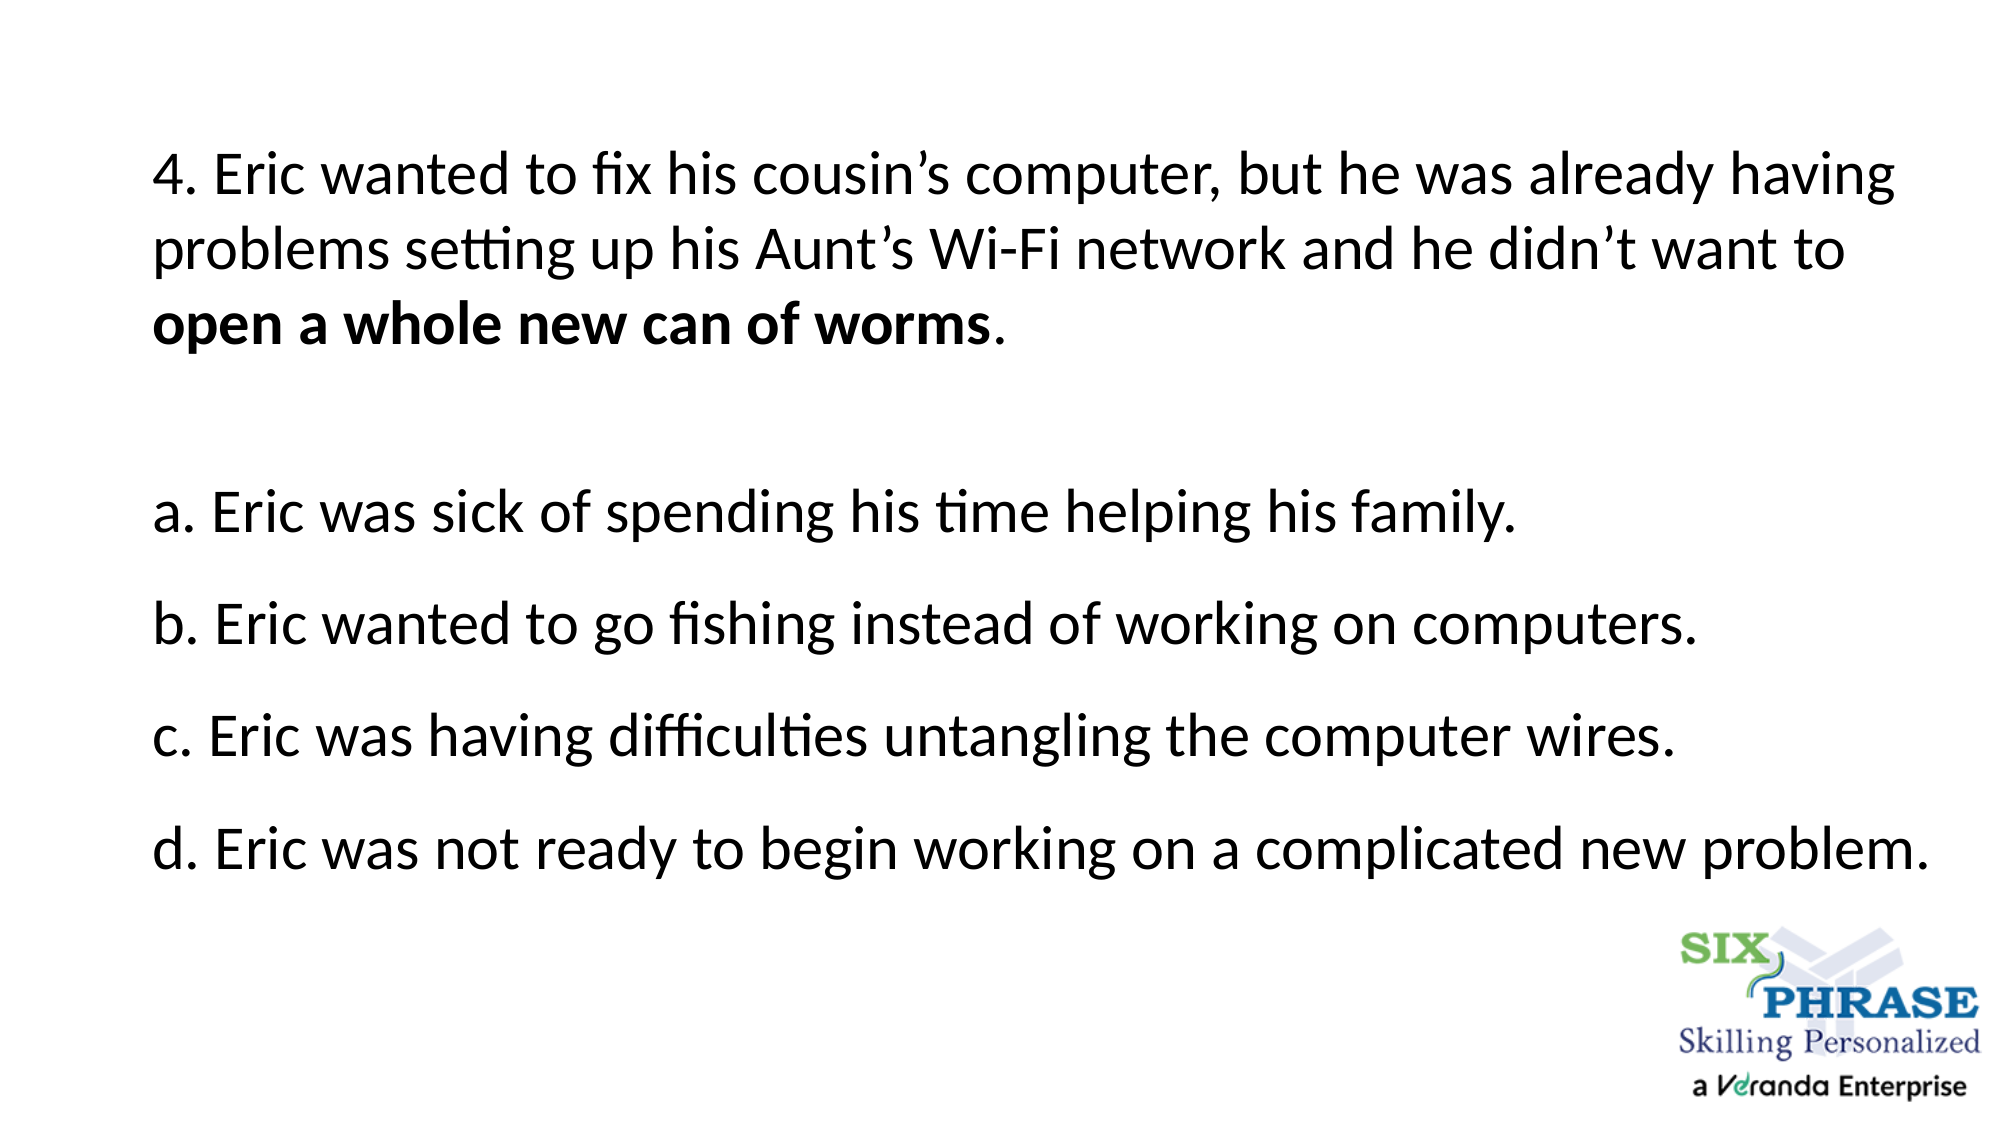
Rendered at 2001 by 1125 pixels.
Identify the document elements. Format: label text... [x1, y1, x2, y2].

picture [1662, 912, 2000, 1113]
text_box 4. Eric wanted to fix his cousin’s computer, but he was already having problems setting up his Aunt’s Wi-Fi network and he didn’t want to open a whole new can of worms. a. Eric was sick of spending his time helping his family. b. Eric wanted to go fishing instead of working on computers. c. Eric was having difficulties untangling the computer wires. d. Eric was not ready to begin working on a complicated new problem. [137, 124, 1950, 889]
